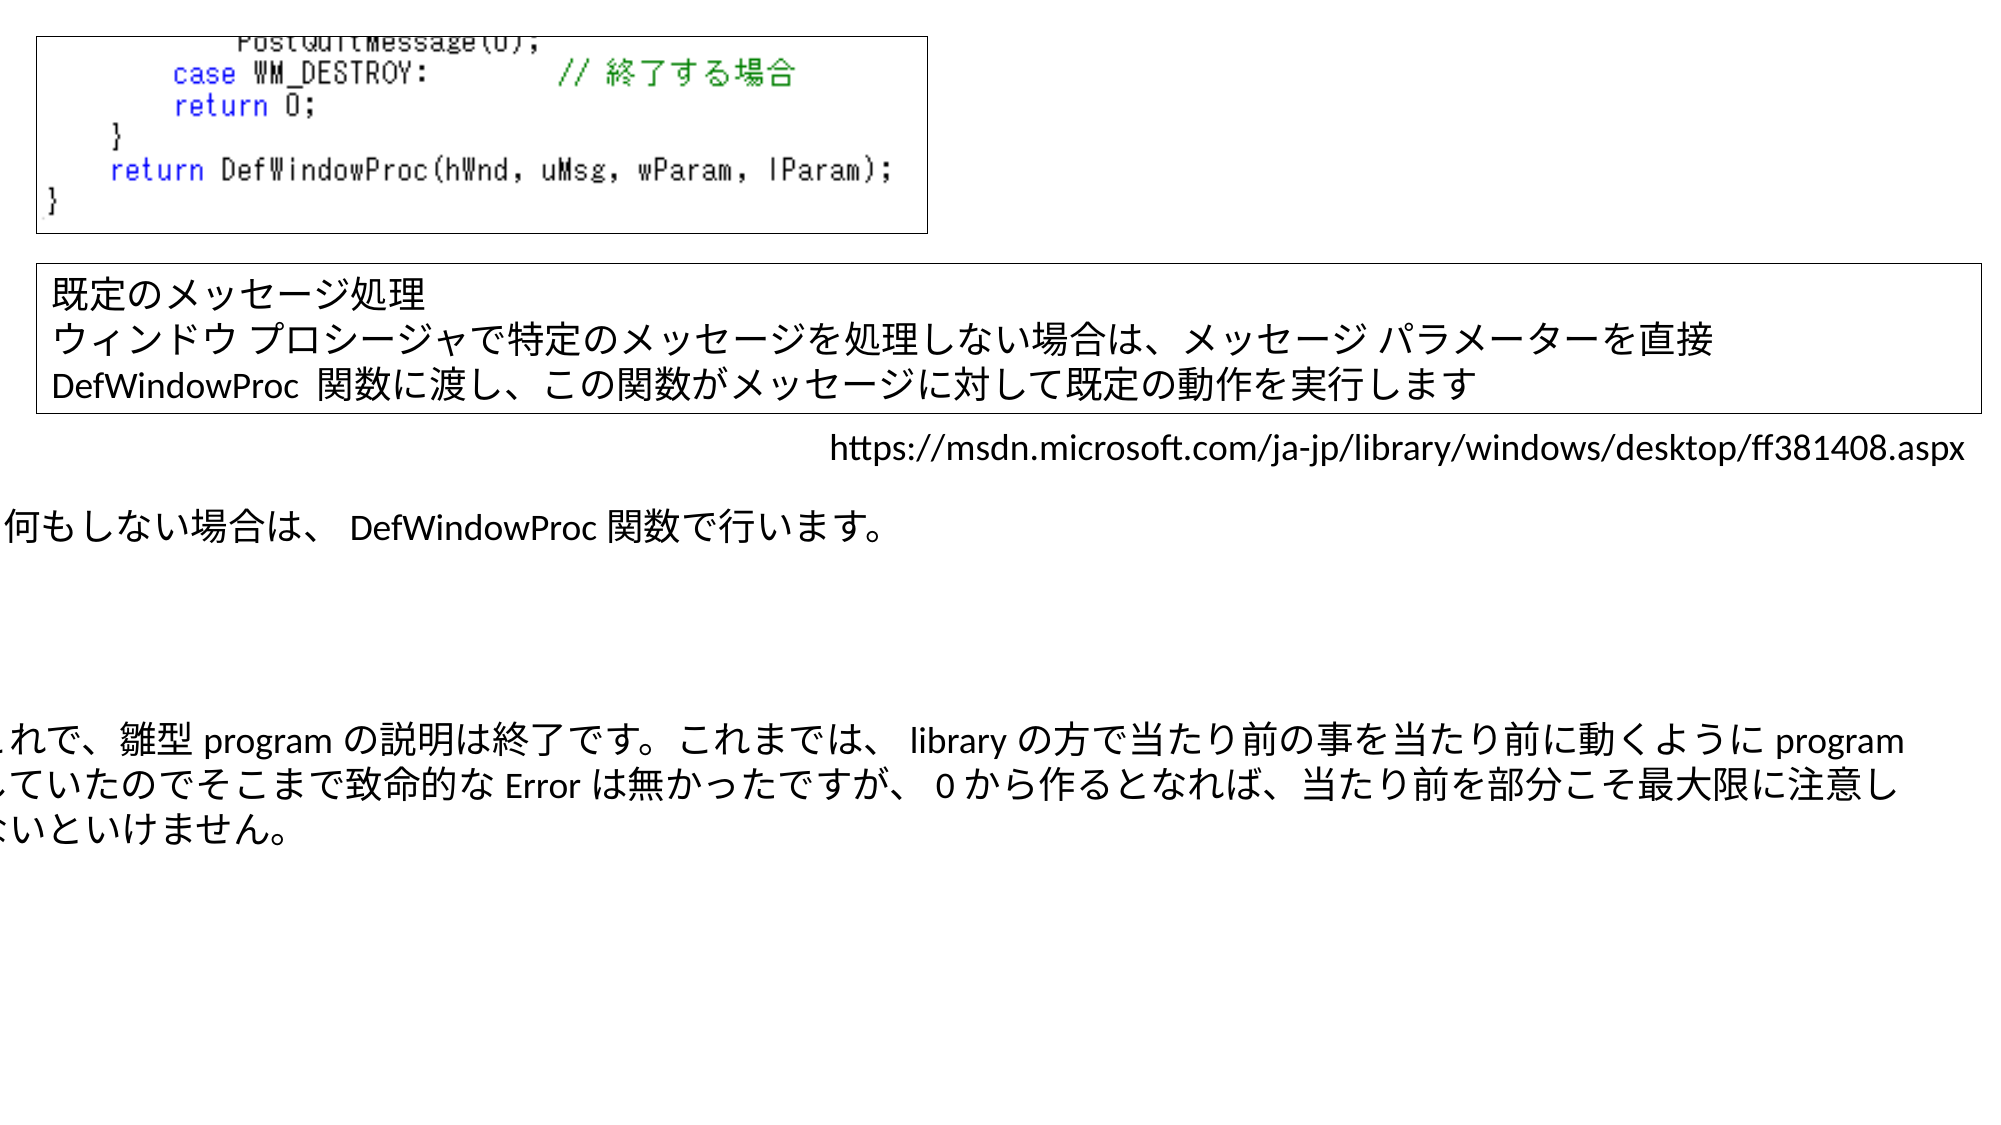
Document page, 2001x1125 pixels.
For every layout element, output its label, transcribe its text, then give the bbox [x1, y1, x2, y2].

text_box これで、雛型programの説明は終了です。これまでは、libraryの方で当たり前の事を当たり前に動くようにprogram していたのでそこまで致命的なErrorは無かったですが、0から作るとなれば、当たり前を部分こそ最大限に注意し ないといけません。 [0, 708, 1920, 859]
text_box 既定のメッセージ処理 ウィンドウ プロシージャで特定のメッセージを処理しない場合は、メッセージ パラメーターを直接 DefWindowProc 関数に渡し、この関数がメッセージに対して既定の動作を実行します [36, 263, 1982, 414]
text_box https://msdn.microsoft.com/ja-jp/library/windows/desktop/ff381408.aspx [814, 415, 2000, 476]
picture [36, 36, 928, 234]
text_box 何もしない場合は、DefWindowProc関数で行います。 [0, 495, 918, 556]
